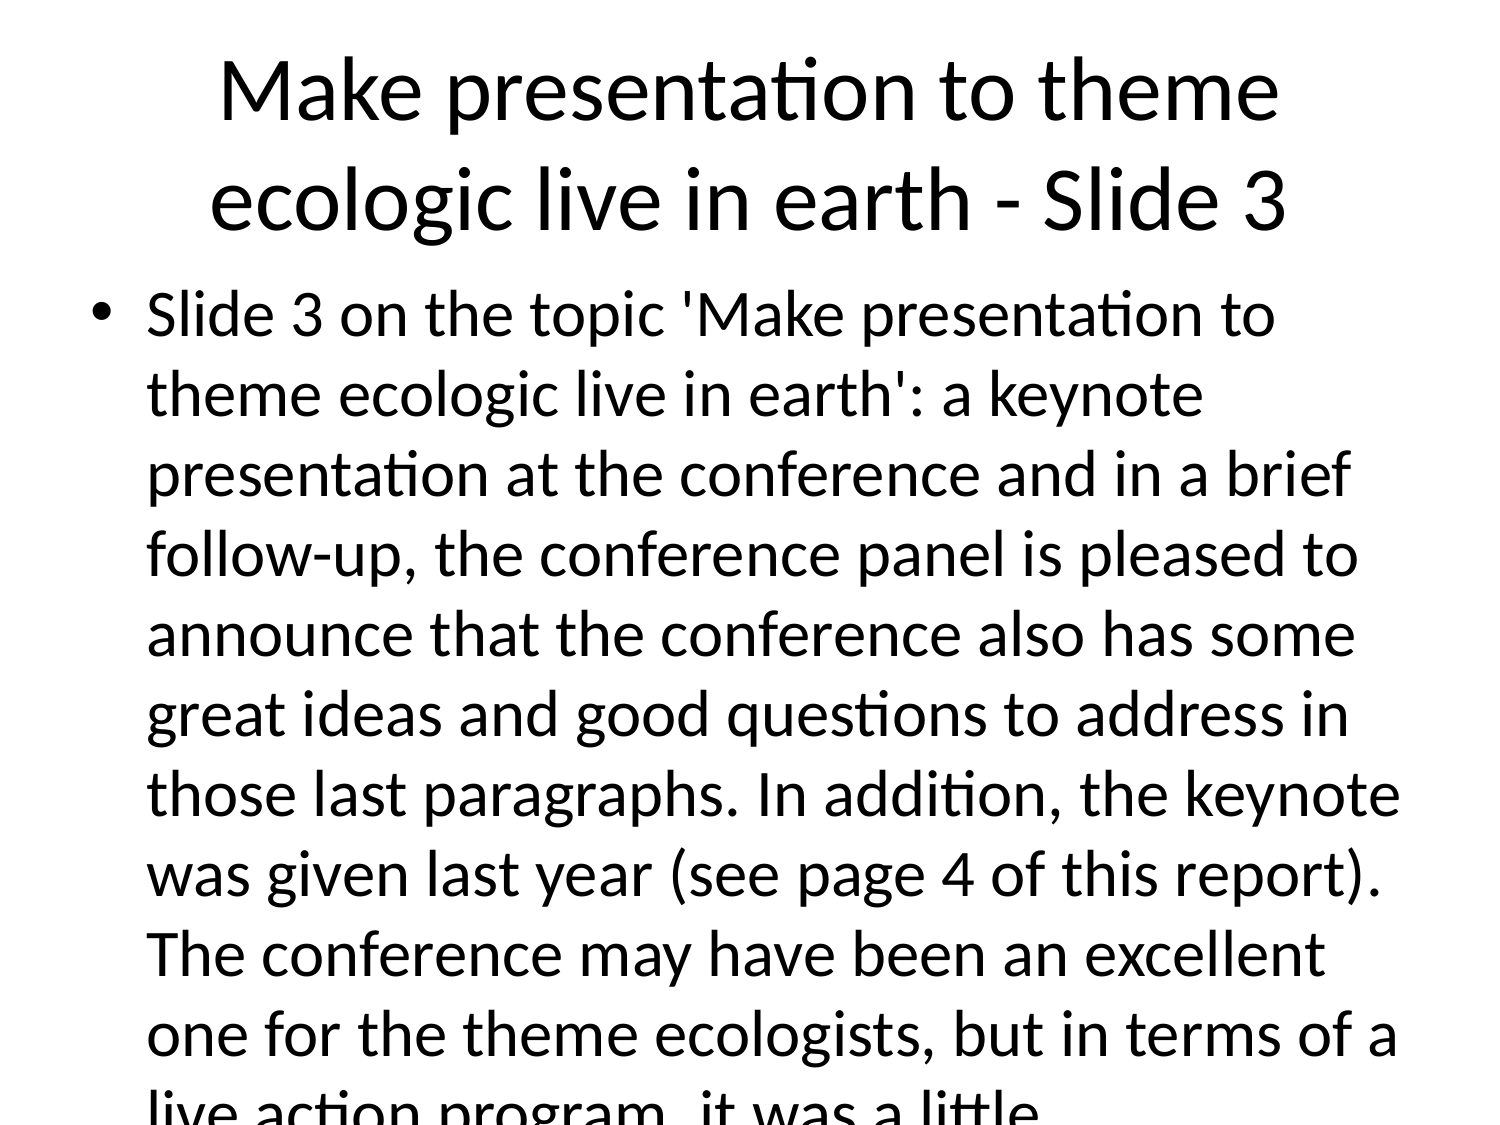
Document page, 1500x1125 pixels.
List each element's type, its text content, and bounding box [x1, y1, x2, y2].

list Slide 3 on the topic 'Make presentation to theme ecologic live in earth': a keynote presentation at the conference and in a brief follow-up, the conference panel is pleased to announce that the conference also has some great ideas and good questions to address in those last paragraphs. In addition, the keynote was given last year (see page 4 of this report). The conference may have been an excellent one for the theme ecologists, but in terms of a live action program, it was a little [75, 262, 1425, 1005]
title Make presentation to theme ecologic live in earth - Slide 3 [75, 45, 1425, 233]
